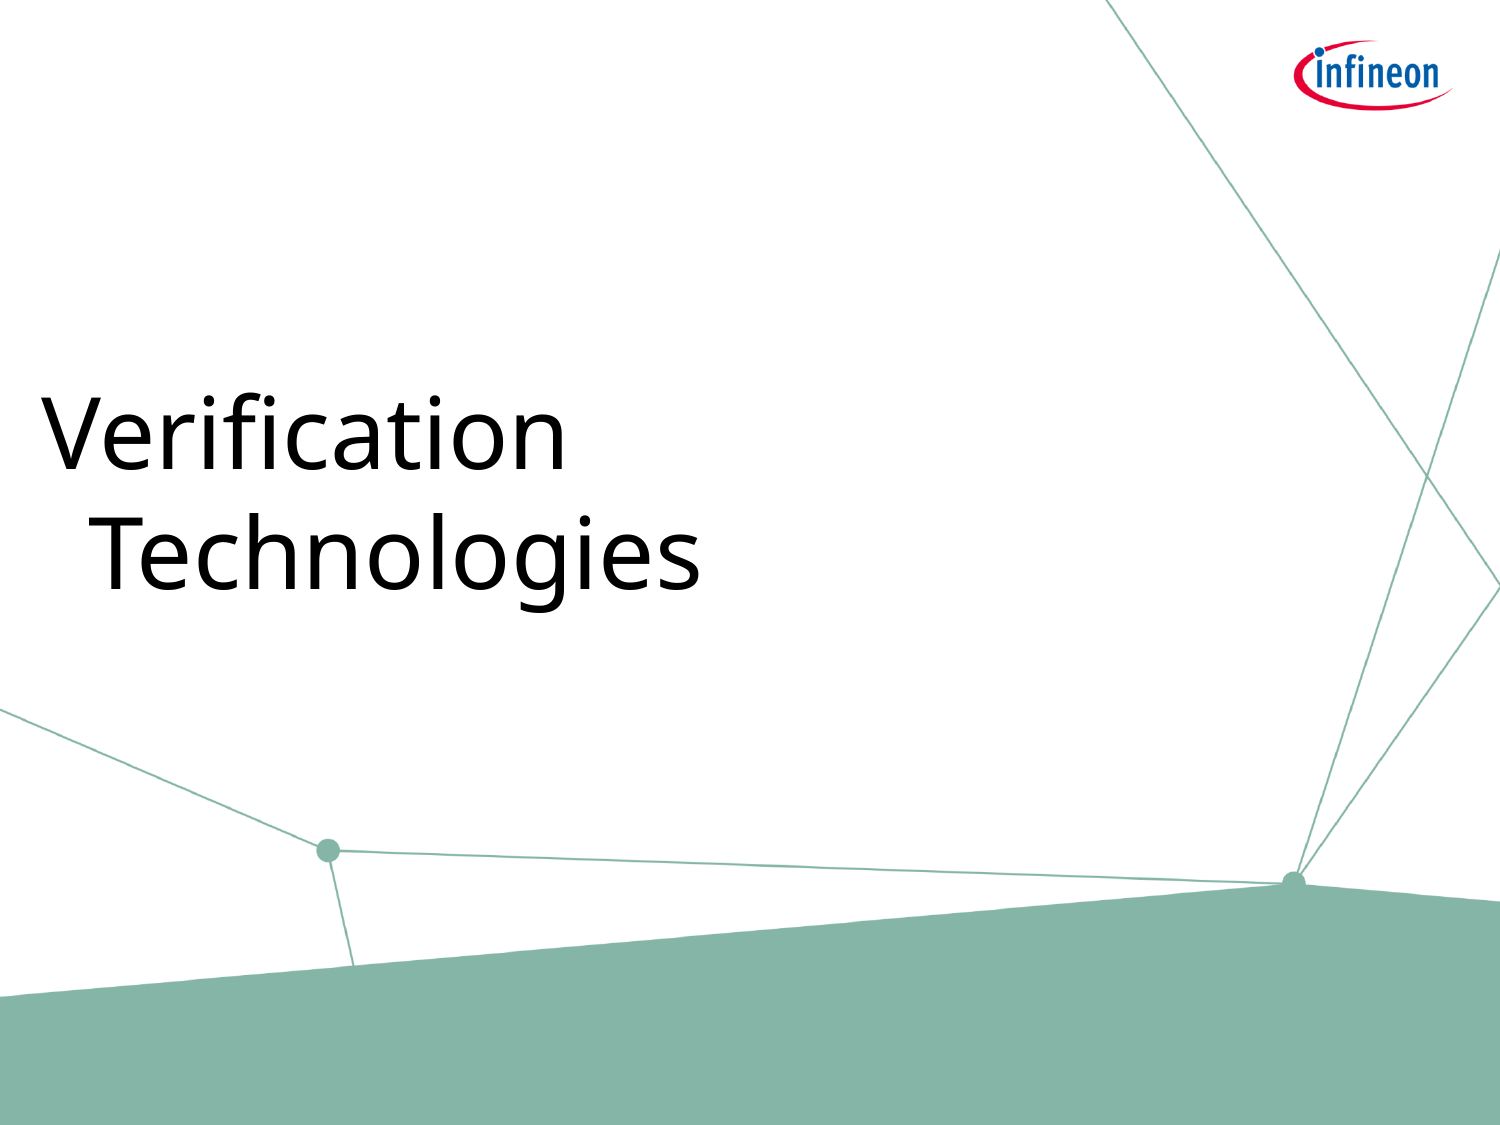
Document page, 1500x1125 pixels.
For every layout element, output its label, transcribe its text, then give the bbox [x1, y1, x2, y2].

list Verification Technologies [41, 208, 1211, 610]
picture [0, 0, 1500, 1125]
